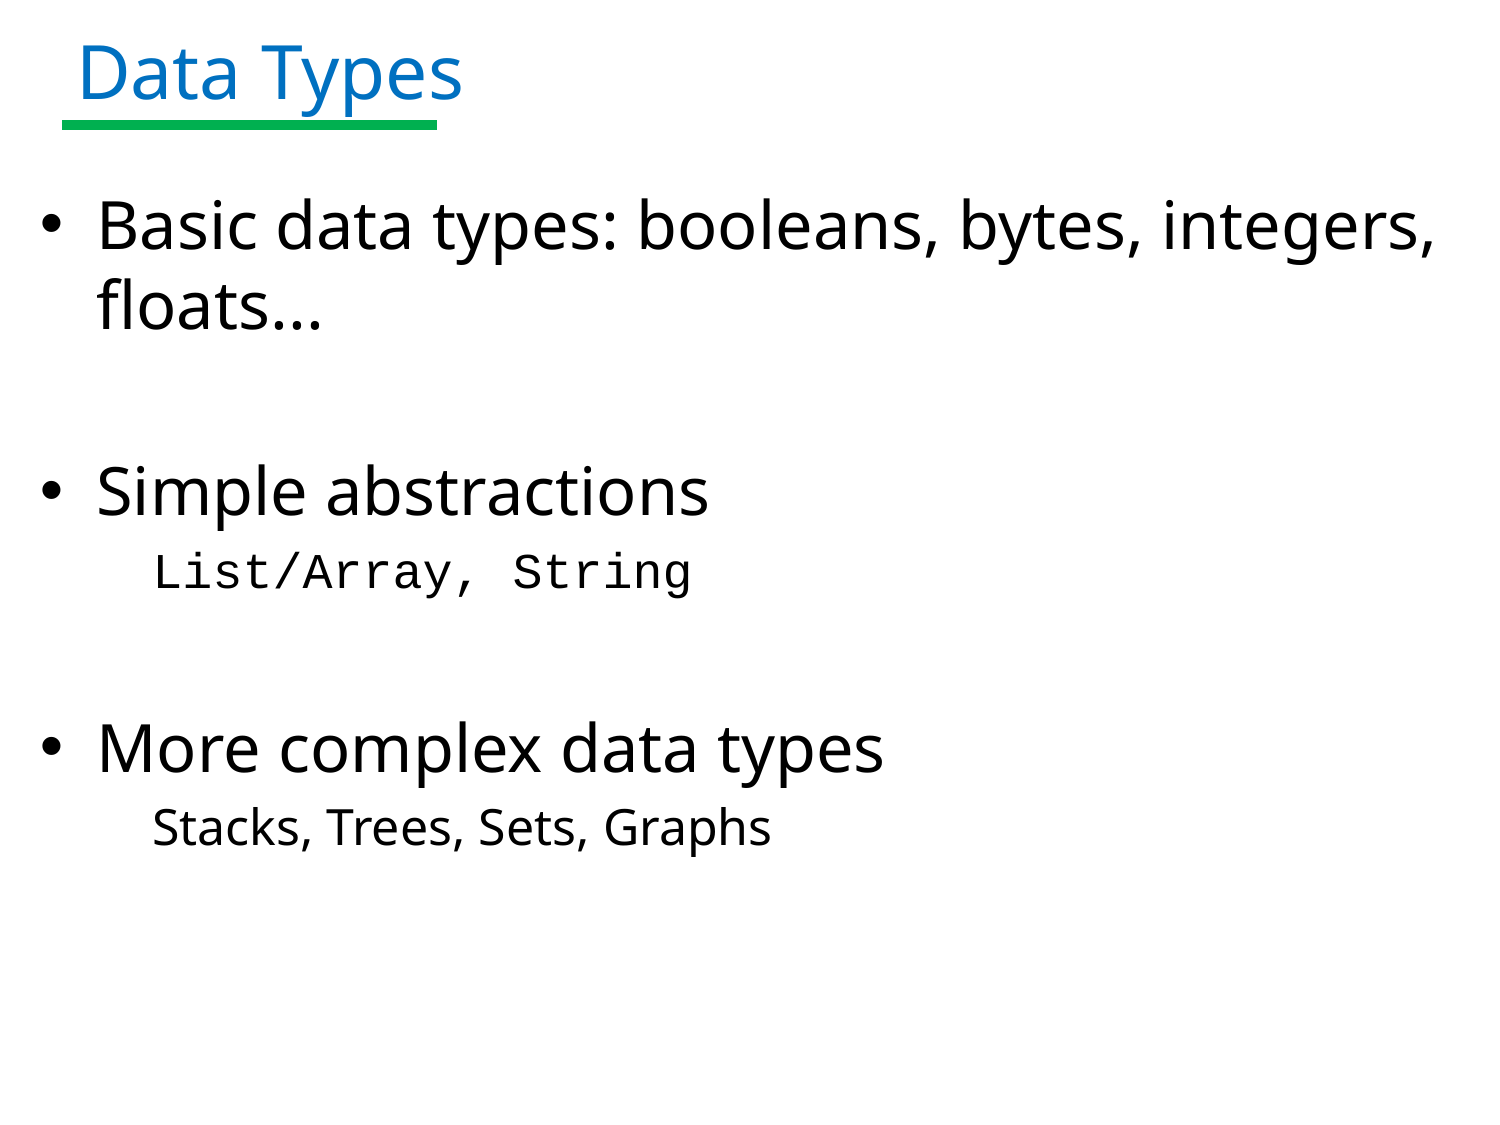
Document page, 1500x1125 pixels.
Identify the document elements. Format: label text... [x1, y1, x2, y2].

title Data Types [37, 0, 1388, 150]
list Basic data types: booleans, bytes, integers, floats... Simple abstractions List/Array, String More complex data types Stacks, Trees, Sets, Graphs [24, 174, 1480, 1041]
